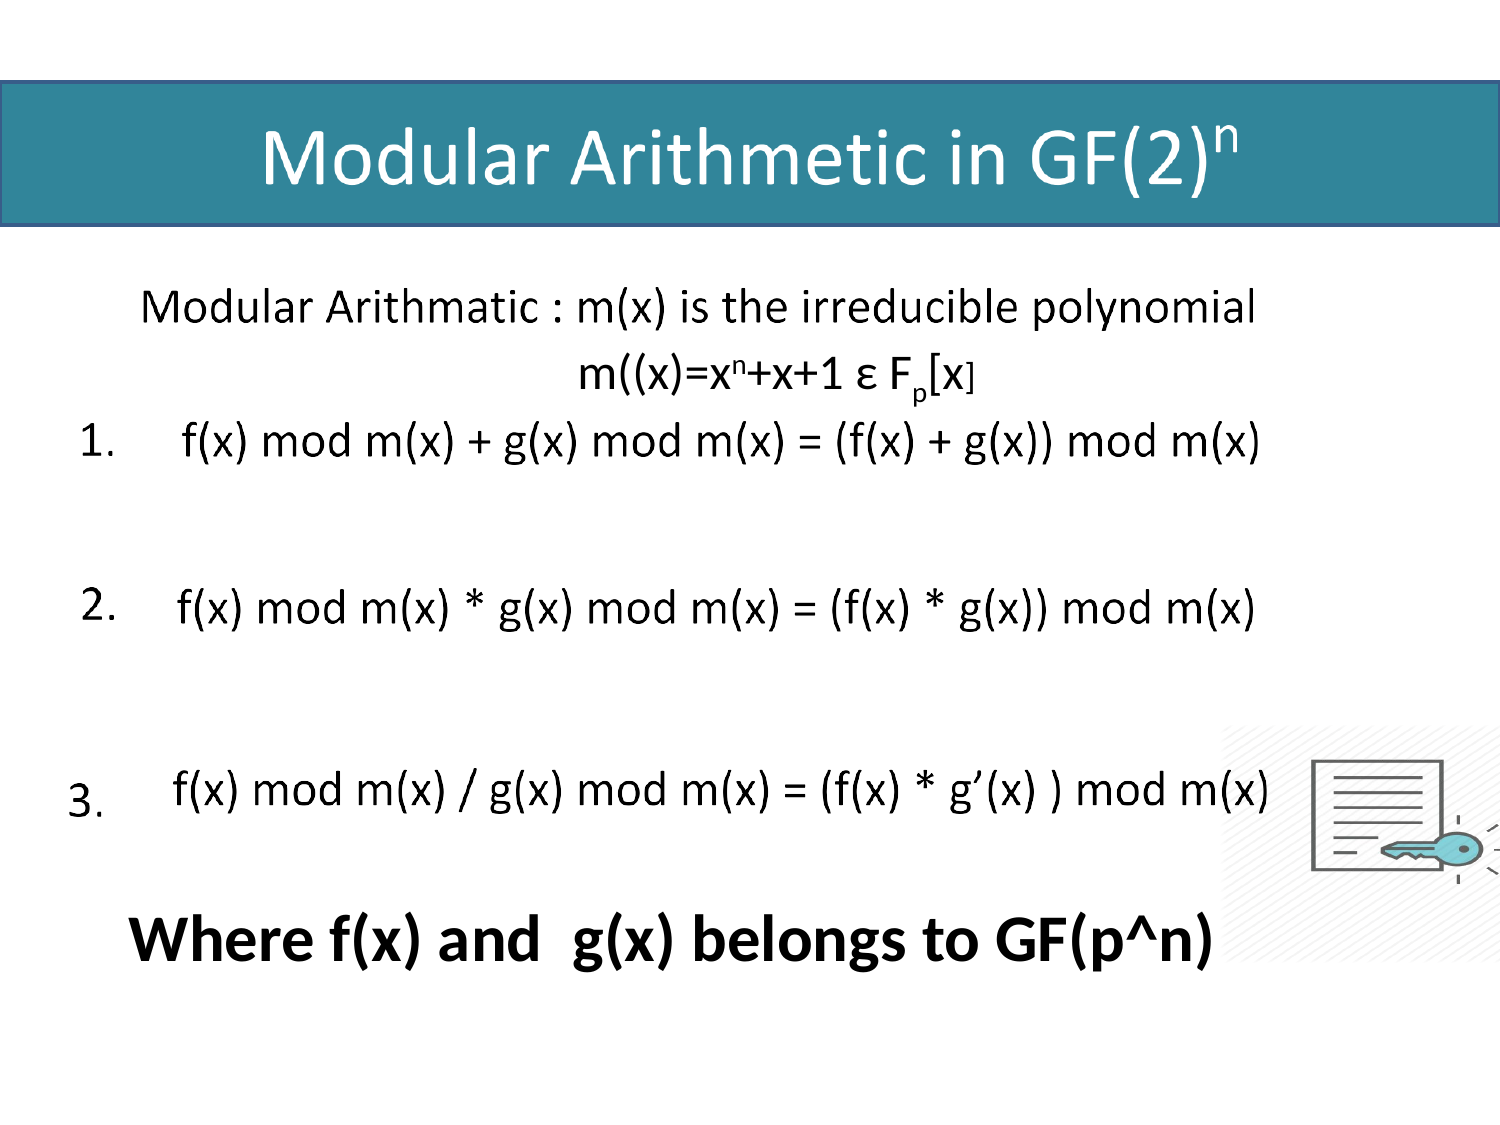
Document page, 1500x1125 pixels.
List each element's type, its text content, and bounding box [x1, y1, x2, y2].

text_box [991, 421, 1258, 465]
text_box [82, 587, 114, 620]
text_box Where f(x) and g(x) belongs to GF(p^n) [113, 887, 1237, 983]
text_box m((x)=xn+x+1 ε Fp[x] [562, 327, 991, 481]
text_box [266, 125, 1237, 198]
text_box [172, 724, 1500, 963]
text_box [143, 287, 1253, 331]
text_box [69, 783, 102, 817]
text_box [182, 421, 562, 465]
text_box [177, 588, 1253, 632]
text_box [82, 423, 113, 456]
